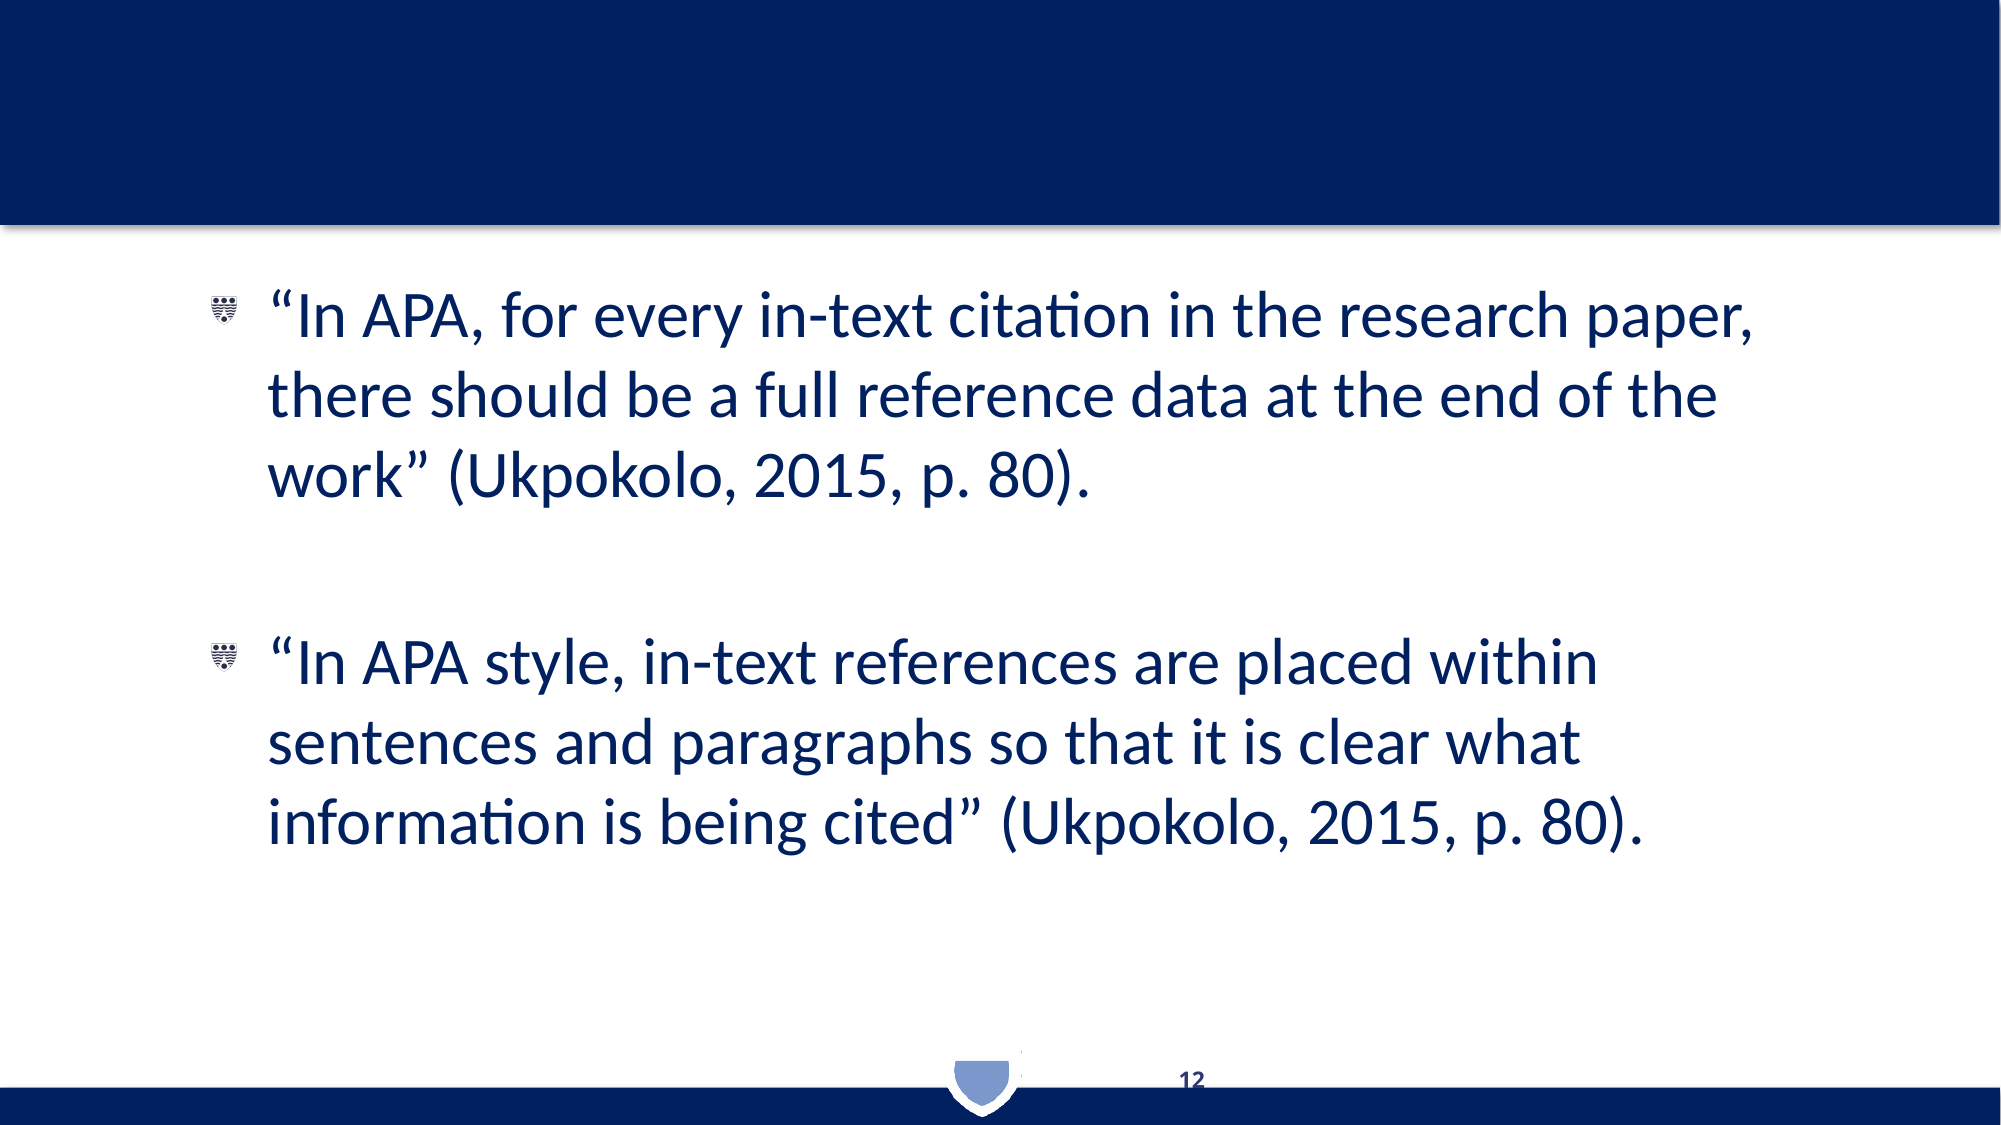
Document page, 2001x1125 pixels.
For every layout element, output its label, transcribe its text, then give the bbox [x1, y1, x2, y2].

slide_number 12 [958, 1051, 1426, 1112]
picture [941, 1049, 1022, 1117]
list “In APA, for every in-text citation in the research paper, there should be a full reference data at the end of the work” (Ukpokolo, 2015, p. 80). “In APA style, in-text references are placed within sentences and paragraphs so that it is clear what information is being cited” (Ukpokolo, 2015, p. 80). [196, 263, 1804, 1005]
picture [211, 296, 237, 325]
picture [211, 643, 237, 672]
